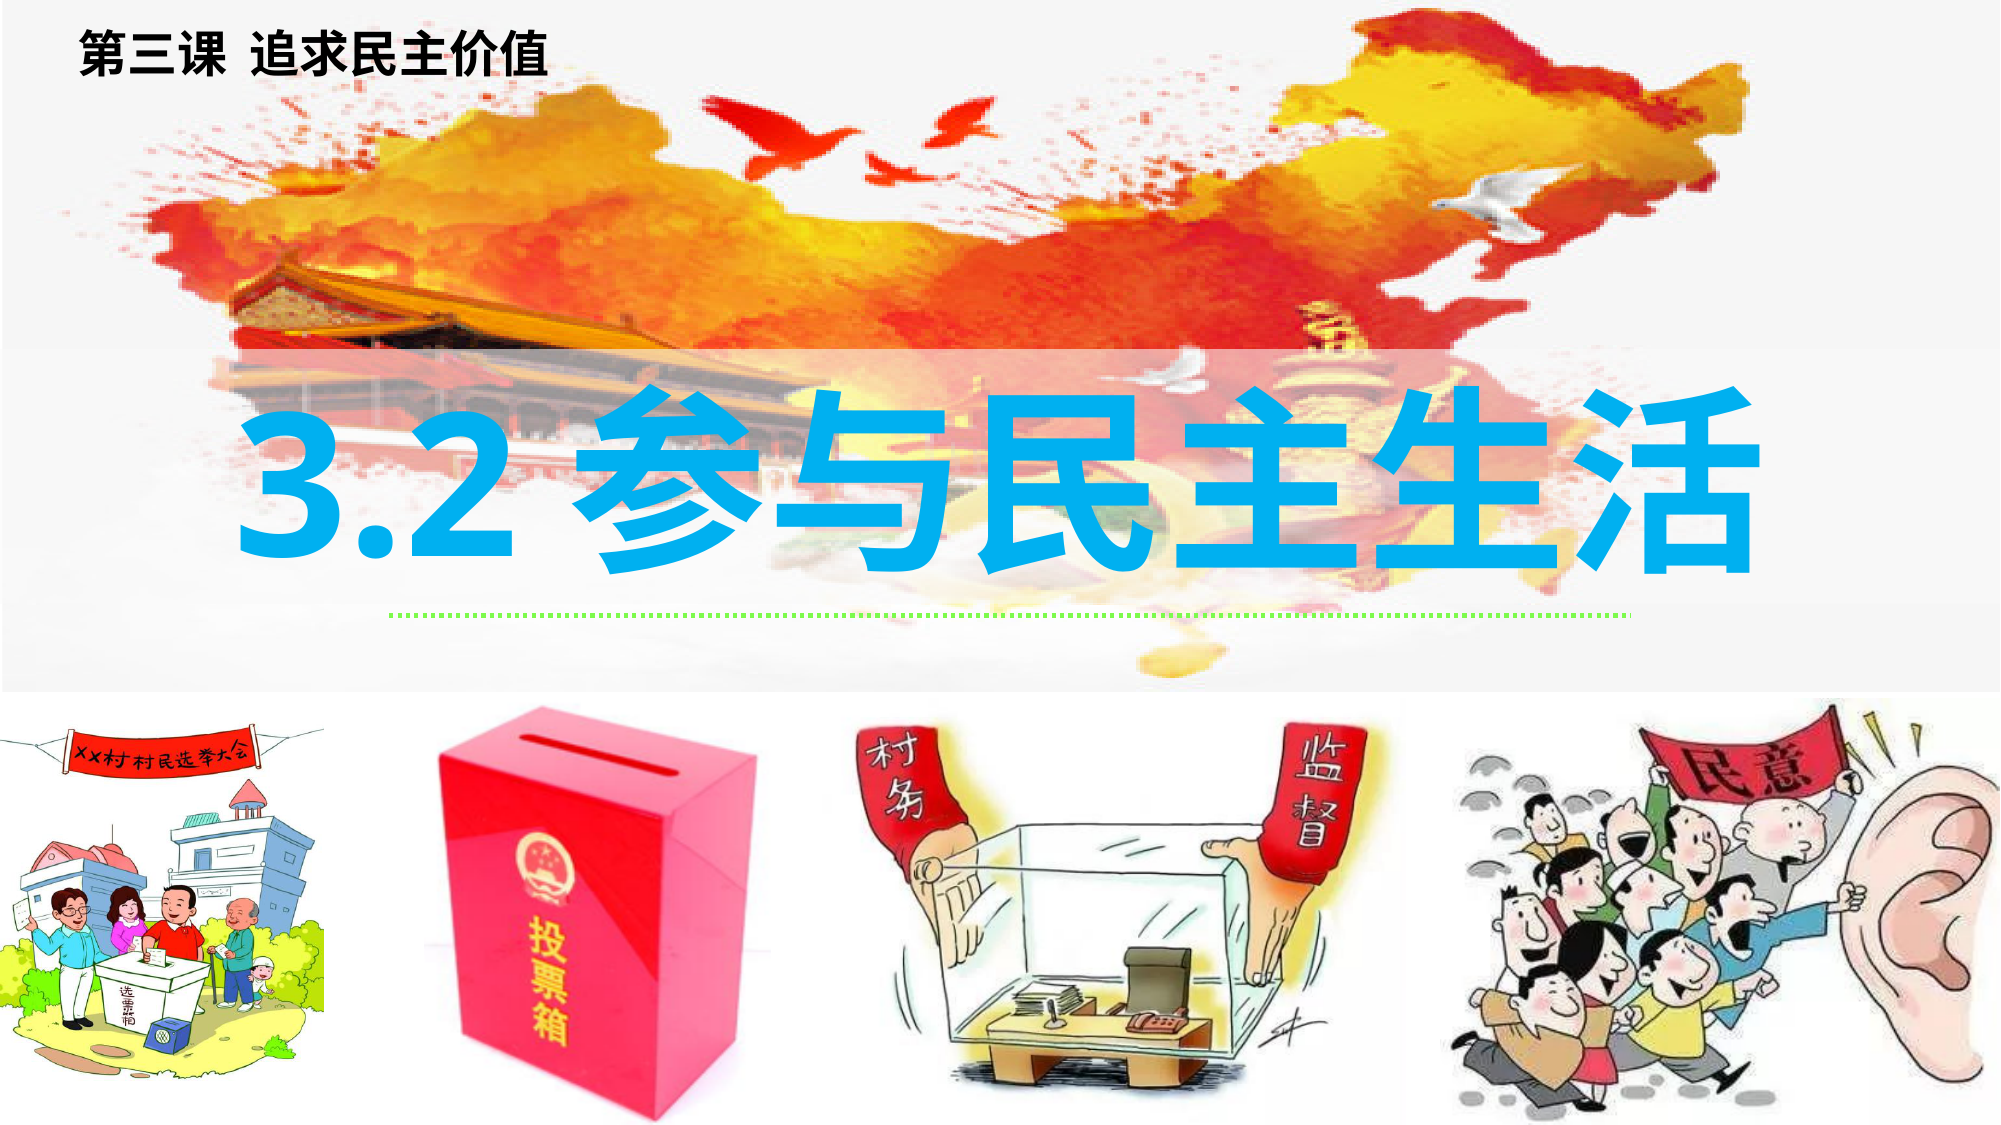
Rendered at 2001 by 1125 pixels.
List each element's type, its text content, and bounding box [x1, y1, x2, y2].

text_box [1, 0, 2000, 349]
picture [0, 691, 324, 1111]
picture [1440, 698, 2000, 1125]
text_box 第三课 追求民主价值 [2, 14, 625, 90]
text_box 3.2参与民主生活 [0, 349, 2000, 604]
picture [424, 698, 771, 1125]
picture [803, 698, 1406, 1125]
text_box [1, 604, 2000, 693]
